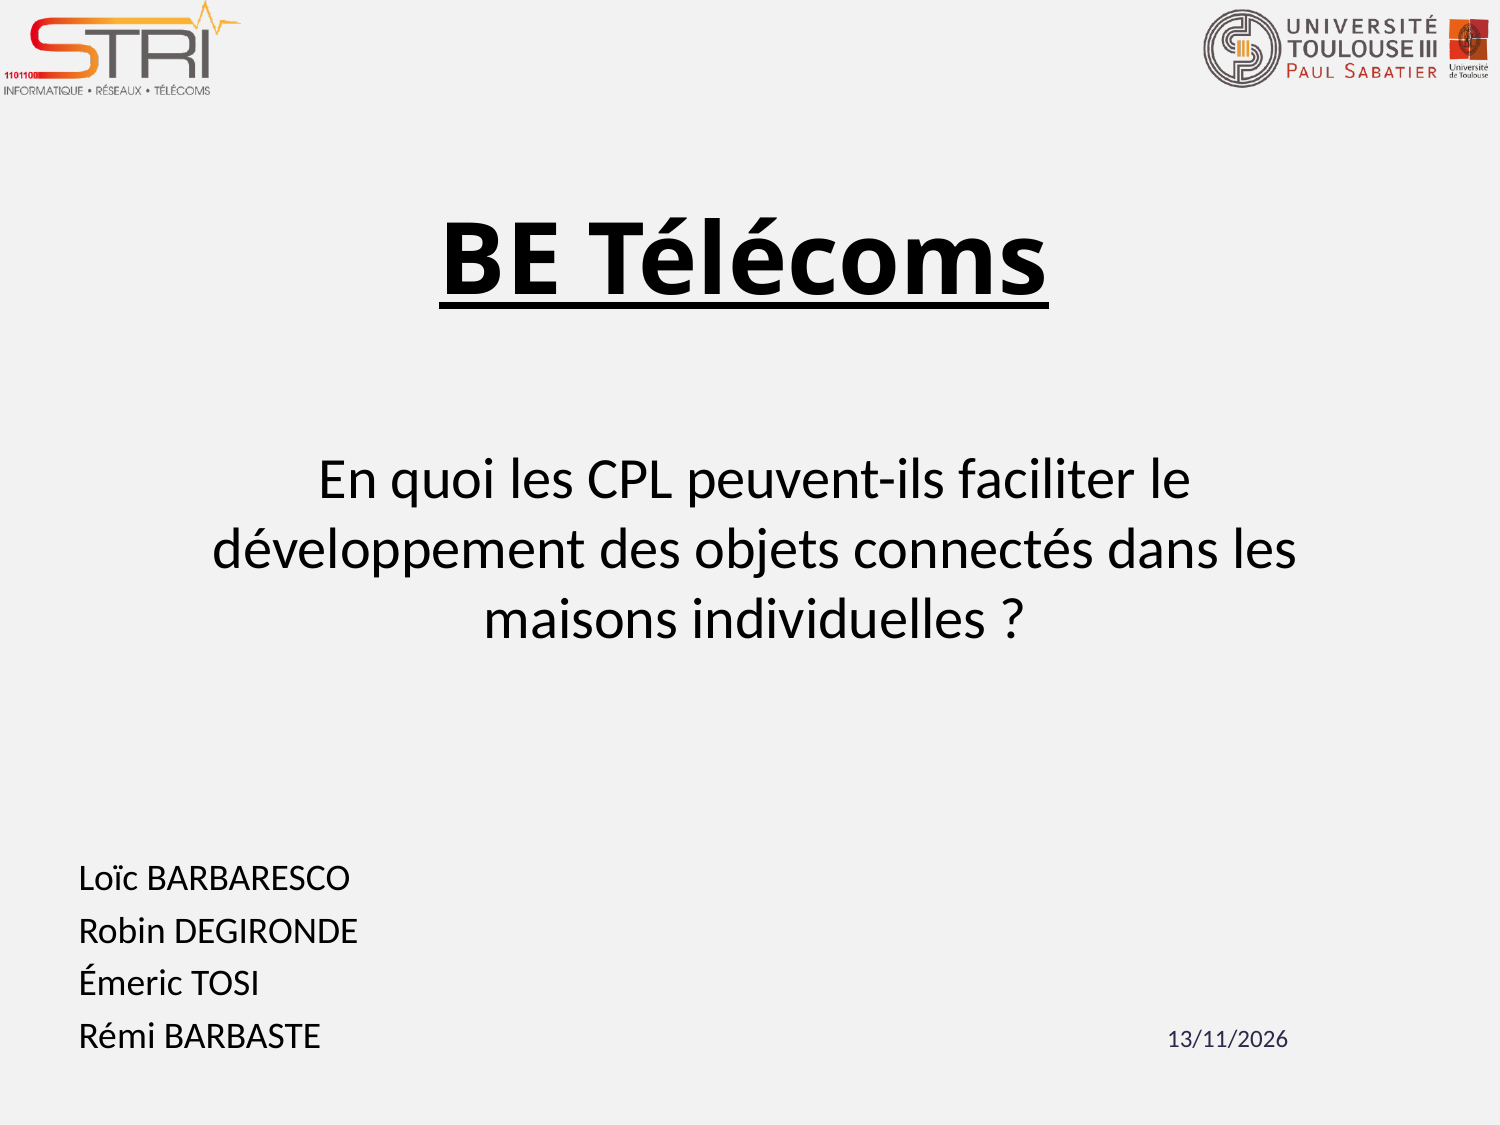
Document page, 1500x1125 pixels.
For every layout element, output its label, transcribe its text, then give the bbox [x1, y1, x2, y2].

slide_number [1052, 999, 1403, 1060]
picture [1199, 5, 1493, 89]
text_box En quoi les CPL peuvent-ils faciliter le développement des objets connectés dans les maisons individuelles ? [88, 432, 1400, 740]
picture [4, 0, 241, 95]
list Loïc BARBARESCO Robin DEGIRONDE Émeric TOSI Rémi BARBASTE [41, 846, 526, 1092]
title BE Télécoms [69, 160, 1420, 349]
